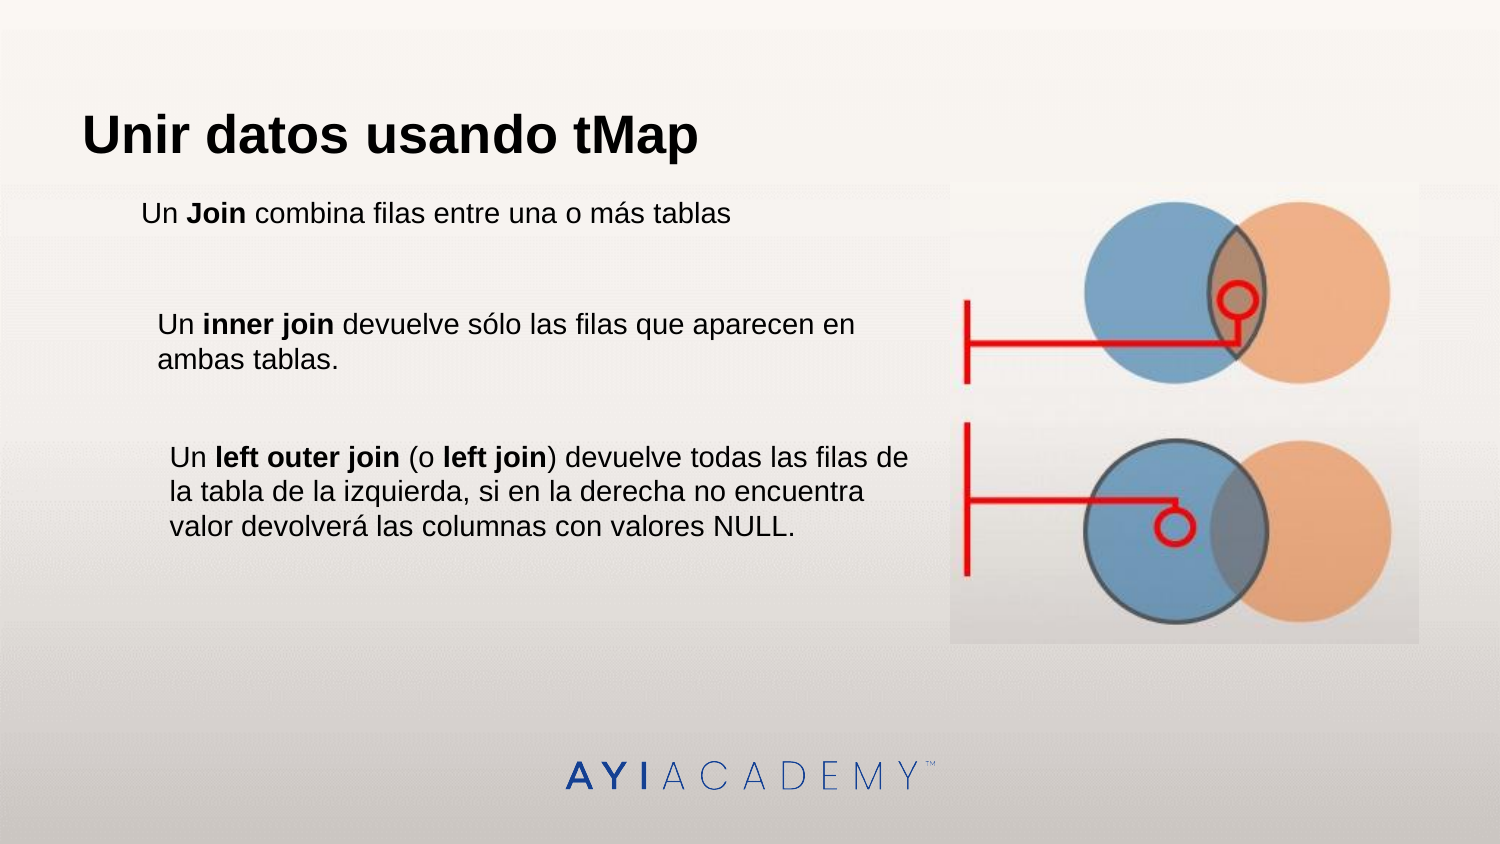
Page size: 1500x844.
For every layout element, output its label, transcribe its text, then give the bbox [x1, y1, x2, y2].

text_box Un inner join devuelve sólo las filas que aparecen en ambas tablas. [142, 290, 935, 391]
text_box Un left outer join (o left join) devuelve todas las filas de la tabla de la izquierda, si en la derecha no encuentra valor devolverá las columnas con valores NULL. [154, 422, 944, 558]
text_box Unir datos usando tMap [67, 83, 1195, 179]
picture [0, 0, 1500, 844]
text_box Un Join combina filas entre una o más tablas [126, 178, 842, 244]
